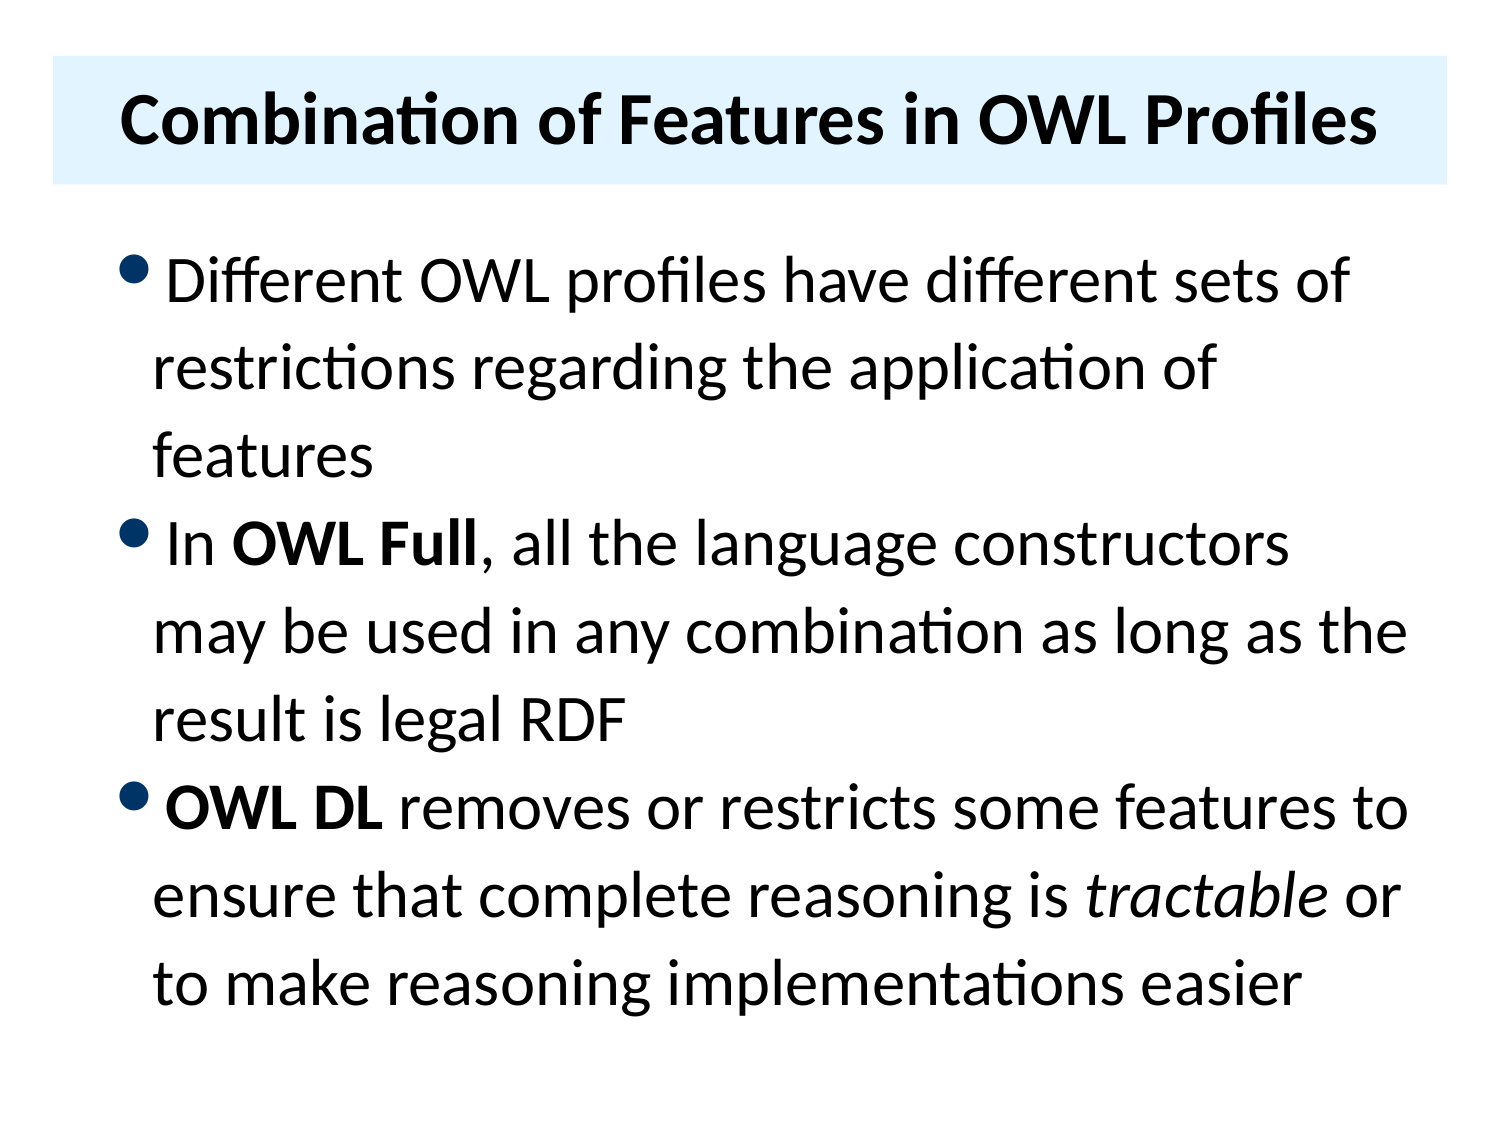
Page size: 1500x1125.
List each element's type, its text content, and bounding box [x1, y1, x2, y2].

title Combination of Features in OWL Profiles [53, 55, 1447, 185]
list Different OWL profiles have different sets of restrictions regarding the application of features In OWL Full, all the language constructors may be used in any combination as long as the result is legal RDF OWL DL removes or restricts some features to ensure that complete reasoning is tractable or to make reasoning implementations easier [100, 219, 1436, 1083]
